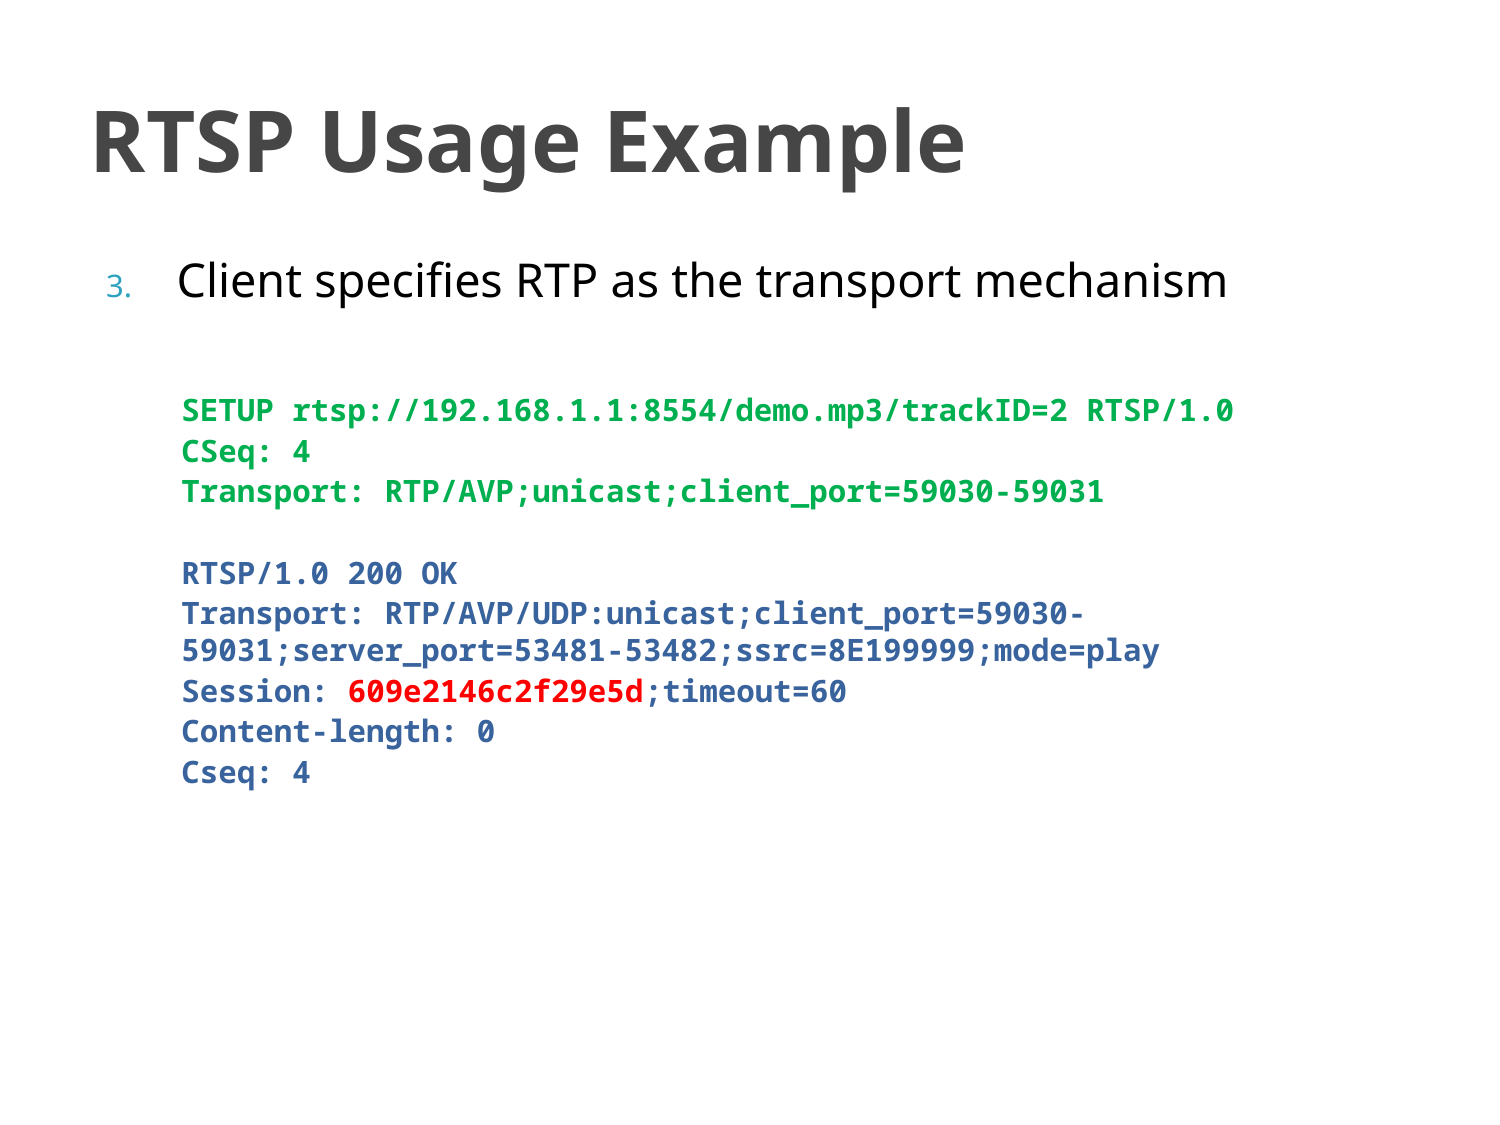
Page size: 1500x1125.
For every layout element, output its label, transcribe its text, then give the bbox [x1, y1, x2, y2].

title RTSP Usage Example [75, 45, 1425, 233]
list Client specifies RTP as the transport mechanism SETUP rtsp://192.168.1.1:8554/demo.mp3/trackID=2 RTSP/1.0 CSeq: 4 Transport: RTP/AVP;unicast;client_port=59030-59031 RTSP/1.0 200 OK Transport: RTP/AVP/UDP:unicast;client_port=59030-59031;server_port=53481-53482;ssrc=8E199999;mode=play Session: 609e2146c2f29e5d;timeout=60 Content-length: 0 Cseq: 4 [75, 243, 1425, 800]
